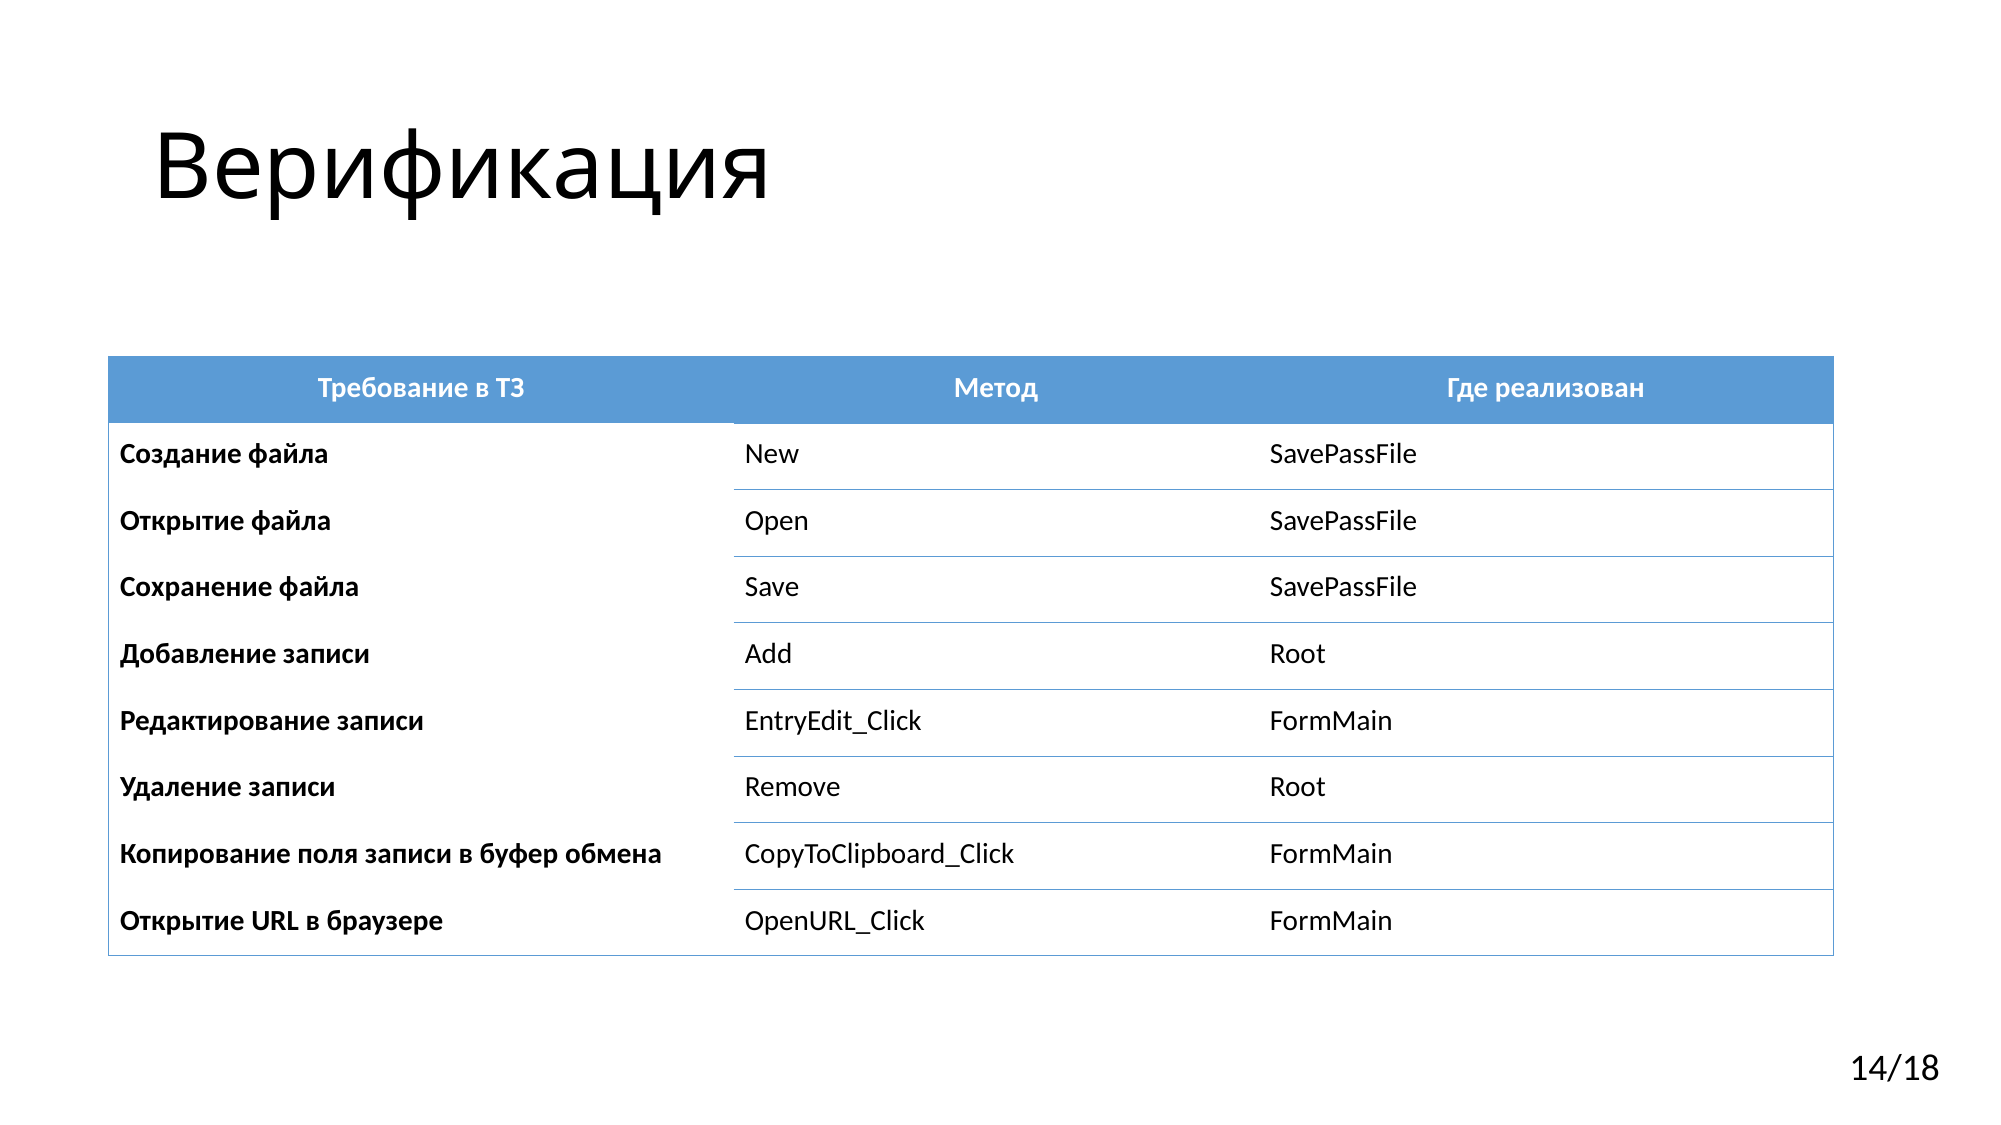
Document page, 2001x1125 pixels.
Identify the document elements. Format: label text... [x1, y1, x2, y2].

table_cell EntryEdit_Click [734, 690, 1259, 756]
table_cell Open [734, 490, 1259, 556]
table_cell Root [1259, 623, 1833, 689]
table_cell Remove [734, 757, 1259, 822]
text_box 14/18 [1834, 1035, 1955, 1096]
table_cell SavePassFile [1259, 424, 1833, 489]
table_cell SavePassFile [1259, 490, 1833, 556]
table_cell Сохранение файла [109, 556, 734, 623]
table_cell Копирование поля записи в буфер обмена [109, 823, 734, 889]
table_cell Удаление записи [109, 756, 734, 823]
table_cell Открытие URL в браузере [109, 889, 734, 955]
table_cell Save [734, 557, 1259, 622]
table_header Где реализован [1259, 357, 1833, 423]
title Верификация [137, 59, 1863, 278]
table_header Требование в ТЗ [109, 357, 734, 423]
table_cell Добавление записи [109, 623, 734, 689]
table_header Метод [734, 357, 1259, 423]
table_cell Root [1259, 757, 1833, 822]
table_cell CopyToClipboard_Click [734, 823, 1259, 889]
table_cell FormMain [1259, 823, 1833, 889]
table_cell New [734, 424, 1259, 489]
table_cell Открытие файла [109, 490, 734, 556]
table_cell Add [734, 623, 1259, 689]
table_cell Редактирование записи [109, 689, 734, 756]
table_cell FormMain [1259, 890, 1833, 955]
table_cell FormMain [1259, 690, 1833, 756]
table_cell Создание файла [109, 423, 734, 490]
table_cell SavePassFile [1259, 557, 1833, 622]
table_cell OpenURL_Click [734, 890, 1259, 955]
